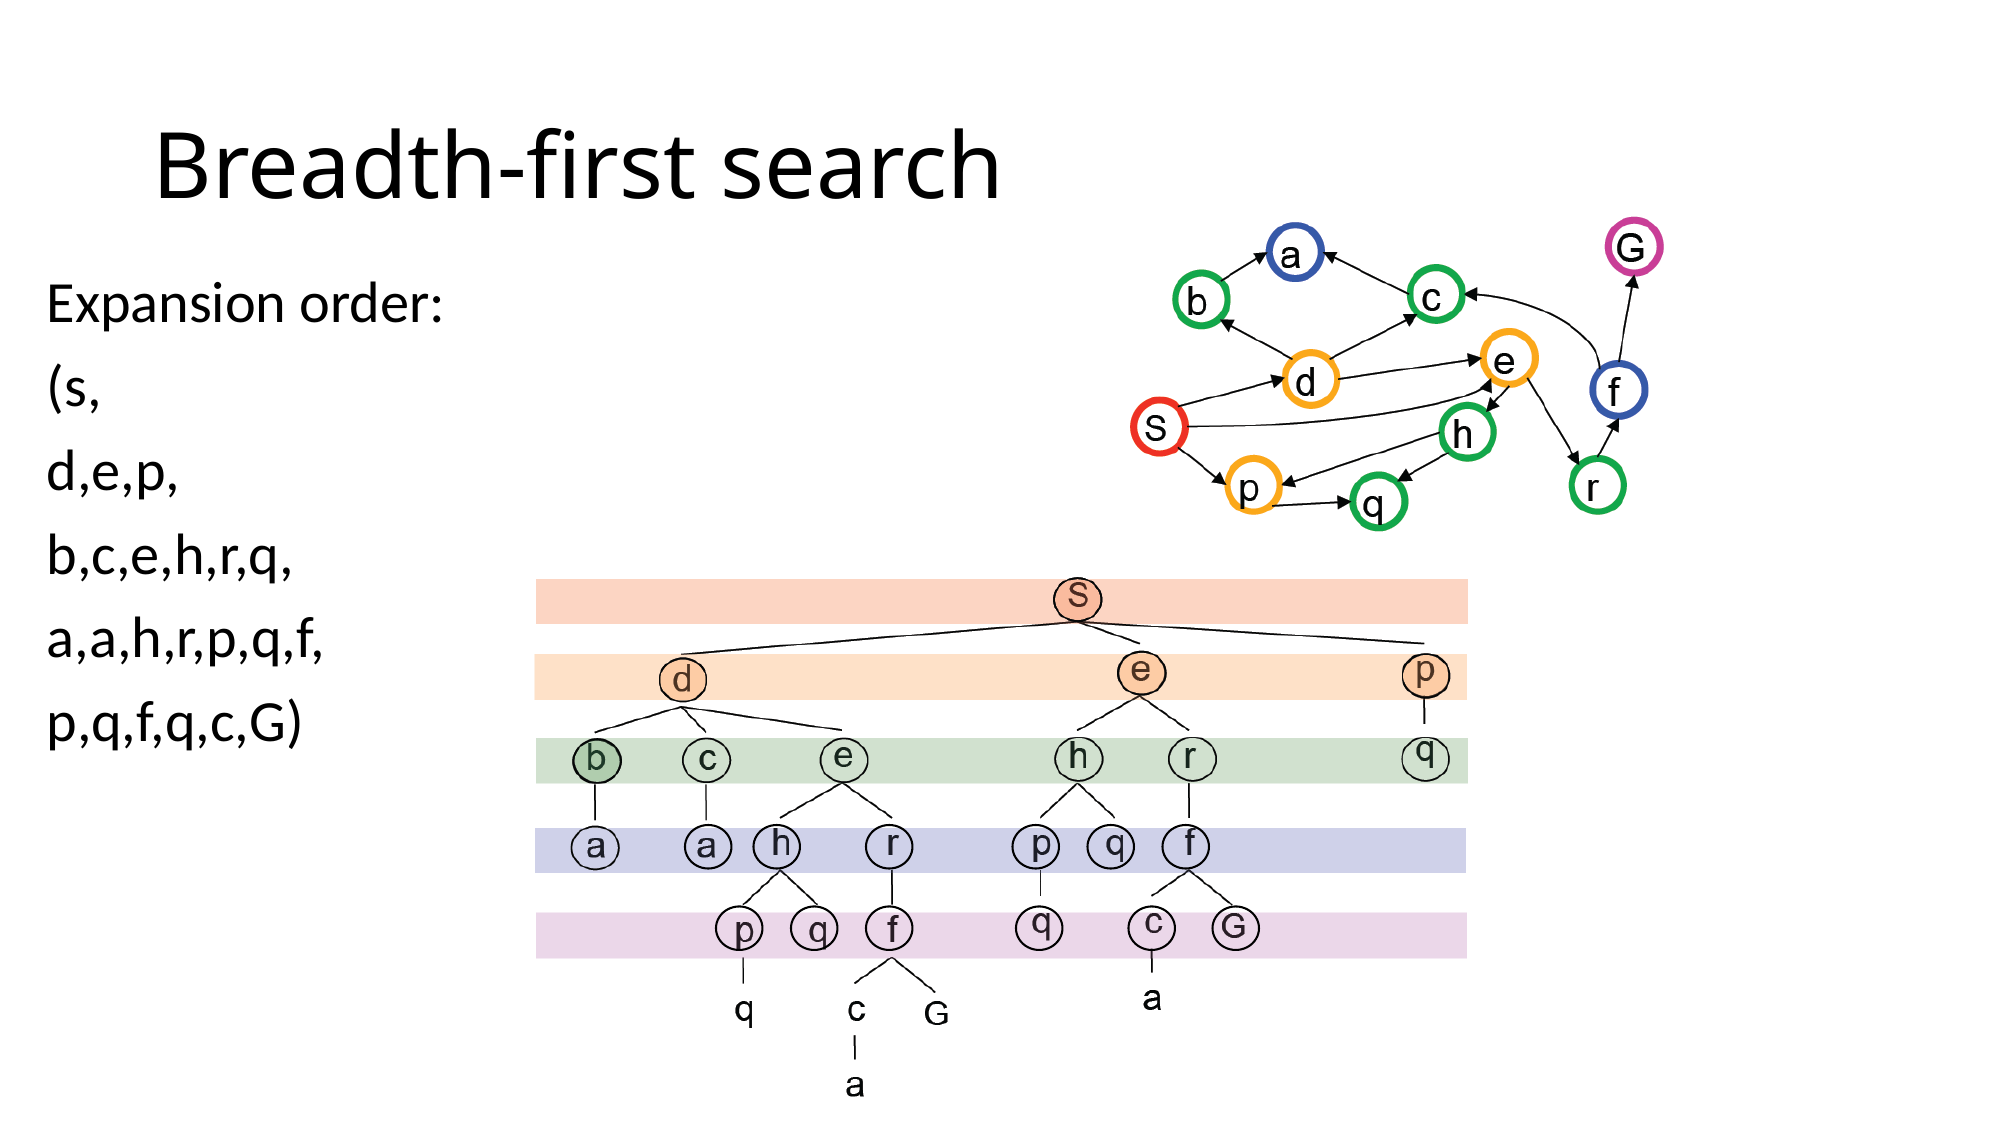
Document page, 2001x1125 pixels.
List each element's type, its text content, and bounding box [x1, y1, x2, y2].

picture [1124, 198, 1675, 539]
title Breadth-first search [137, 59, 1863, 278]
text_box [524, 562, 1475, 1106]
list Expansion order: (s, d,e,p, b,c,e,h,r,q, a,a,h,r,p,q,f, p,q,f,q,c,G) [31, 264, 733, 1005]
